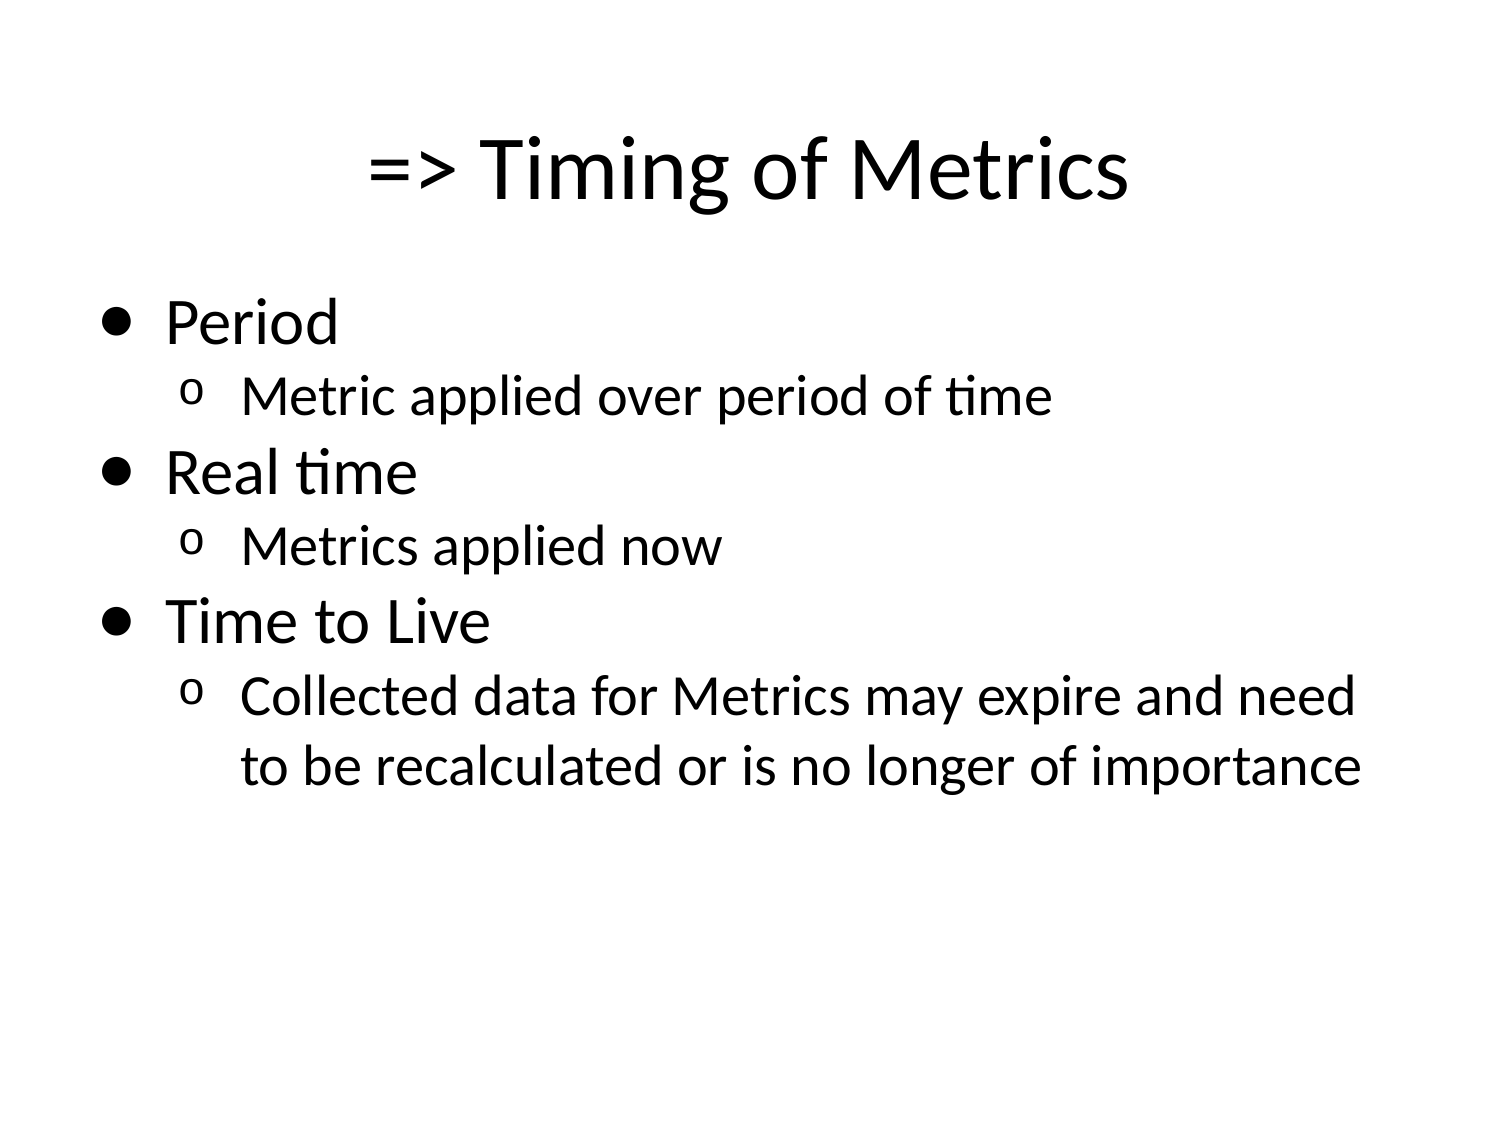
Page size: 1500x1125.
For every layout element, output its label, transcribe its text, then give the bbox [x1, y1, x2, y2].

list Period Metric applied over period of time Real time Metrics applied now Time to Live Collected data for Metrics may expire and need to be recalculated or is no longer of importance [75, 262, 1425, 1078]
title => Timing of Metrics [75, 45, 1425, 233]
